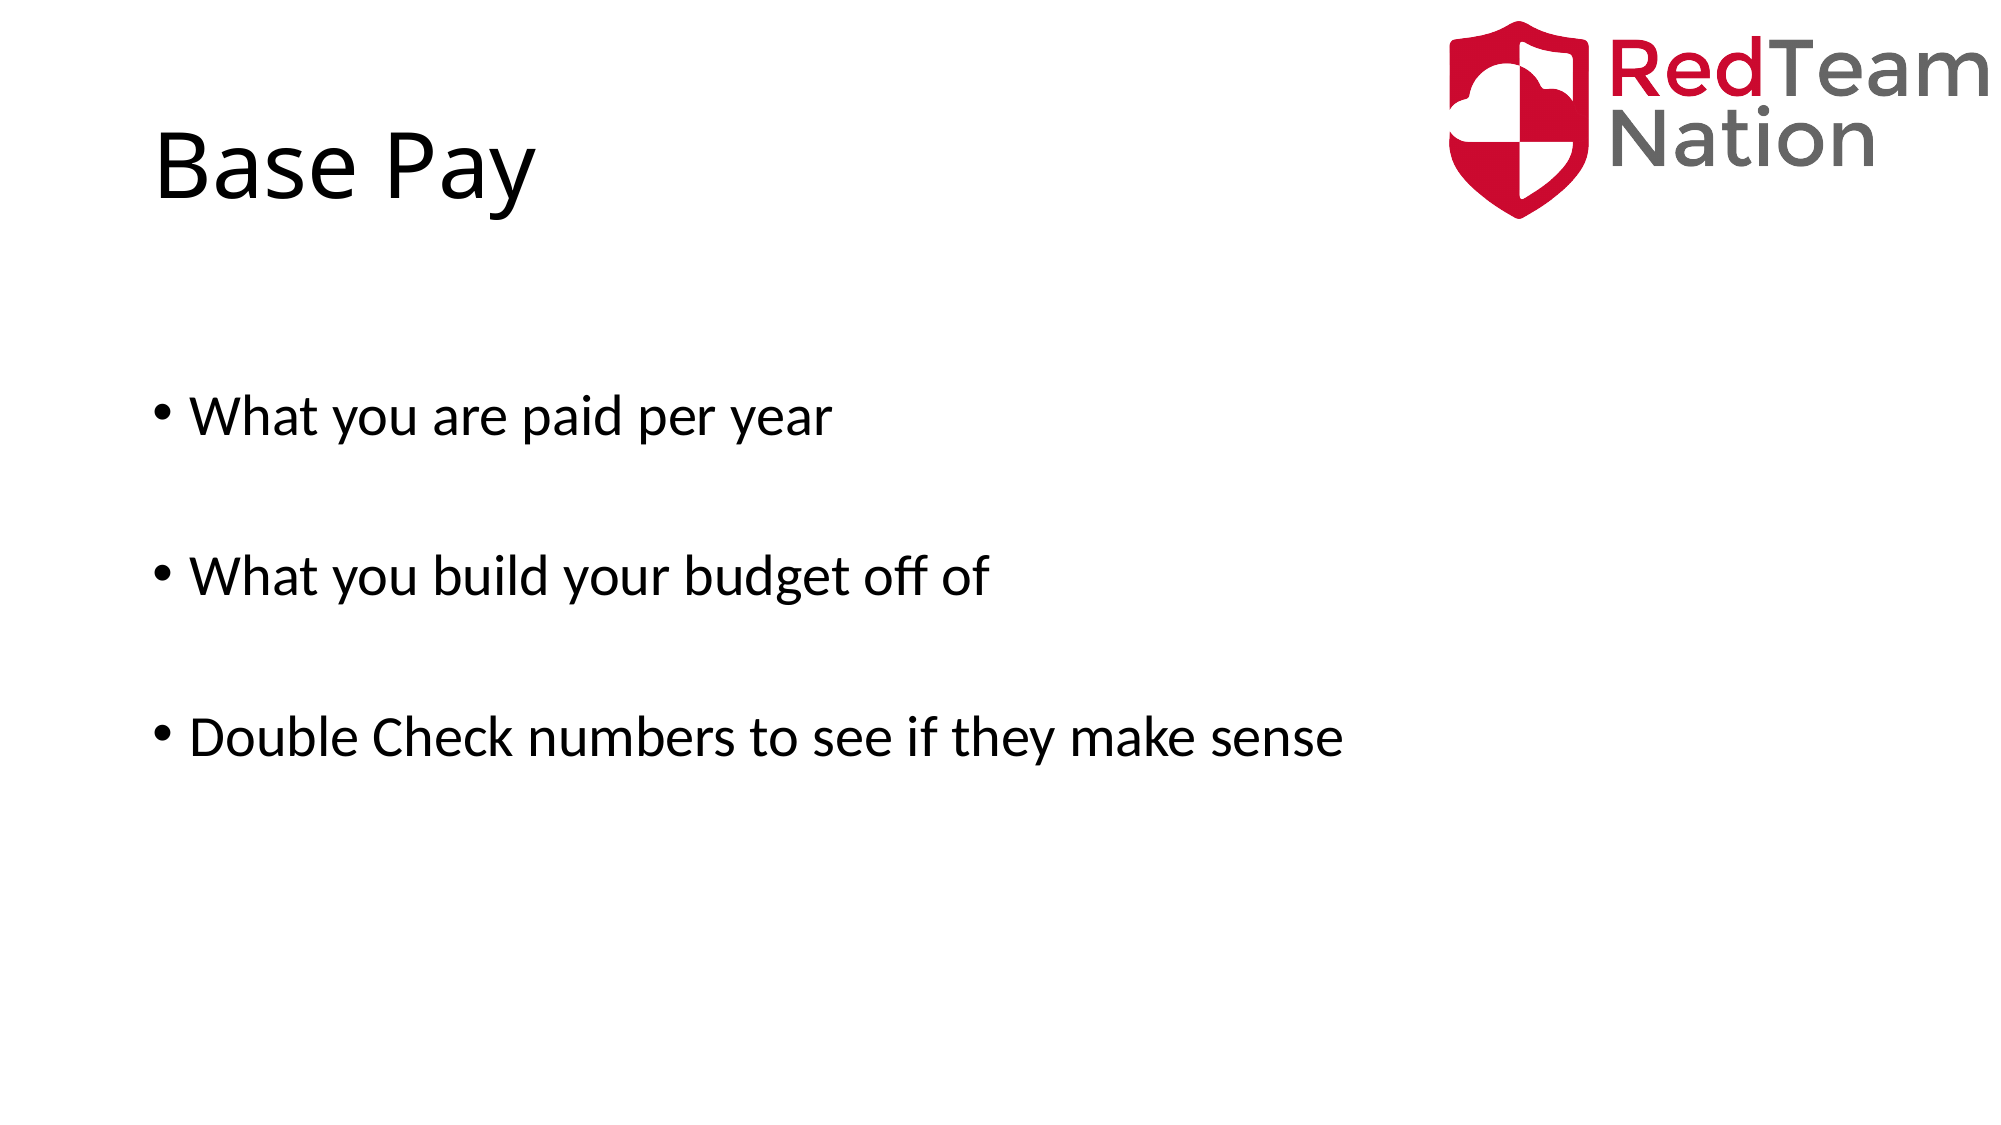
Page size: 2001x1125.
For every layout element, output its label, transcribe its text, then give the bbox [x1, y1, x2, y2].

title Base Pay [137, 59, 1863, 278]
list What you are paid per year What you build your budget off of Double Check numbers to see if they make sense [137, 299, 1863, 1014]
picture [1449, 21, 1988, 220]
